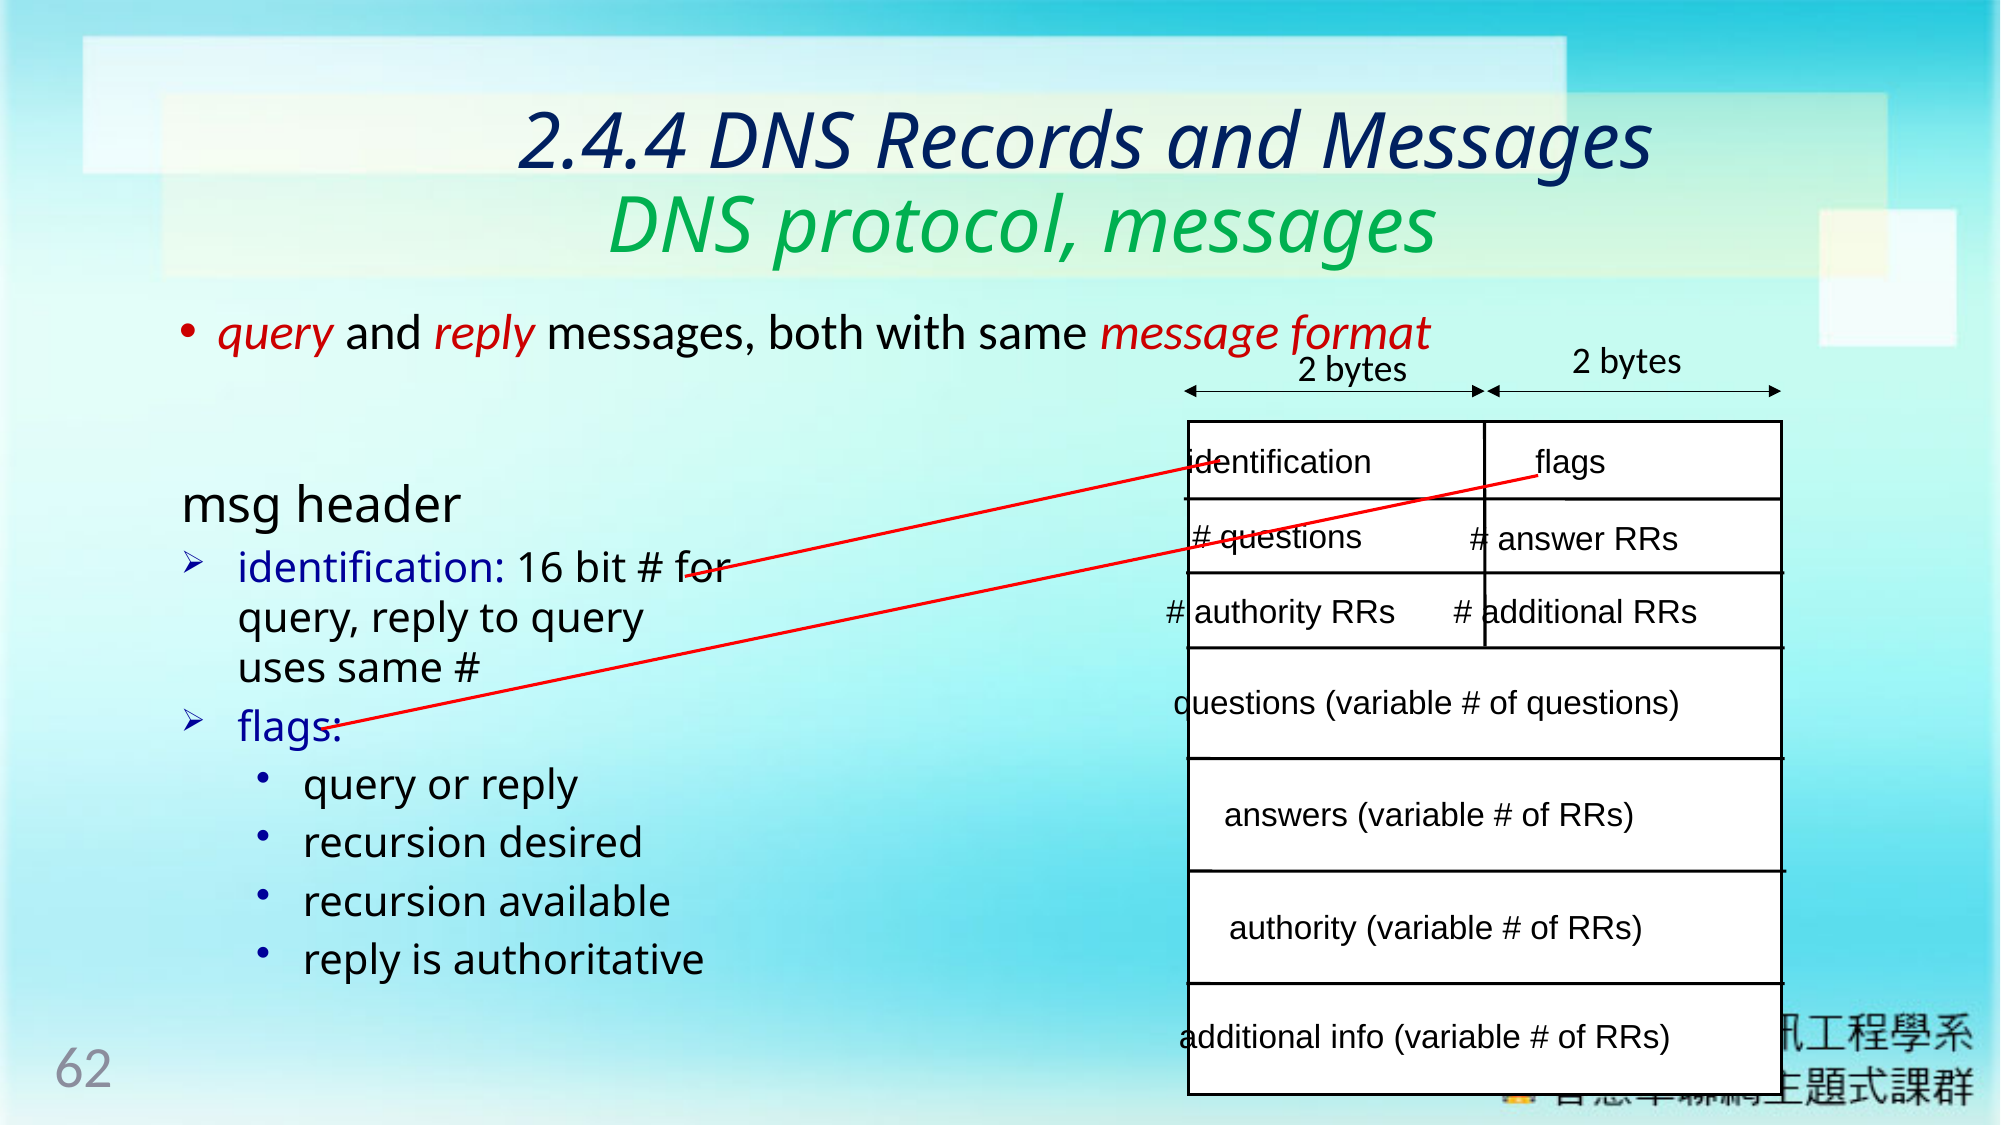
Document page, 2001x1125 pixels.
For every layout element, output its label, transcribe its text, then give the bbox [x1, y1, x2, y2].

text_box msg header identification: 16 bit # for query, reply to query uses same # flags: query or reply recursion desired recursion available reply is authoritative [166, 465, 753, 1095]
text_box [321, 475, 1539, 730]
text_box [684, 460, 1221, 577]
text_box query and reply messages, both with same message format [164, 297, 1447, 383]
text_box 2 bytes [1282, 392, 1423, 397]
picture [0, 0, 2001, 1125]
title 2.4.4 DNS Records and Messages DNS protocol, messages [164, 93, 1884, 278]
text_box 2 bytes [1557, 328, 1697, 389]
slide_number 62 [0, 1003, 129, 1125]
text_box 2 bytes [1282, 337, 1423, 391]
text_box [1183, 421, 1787, 1095]
